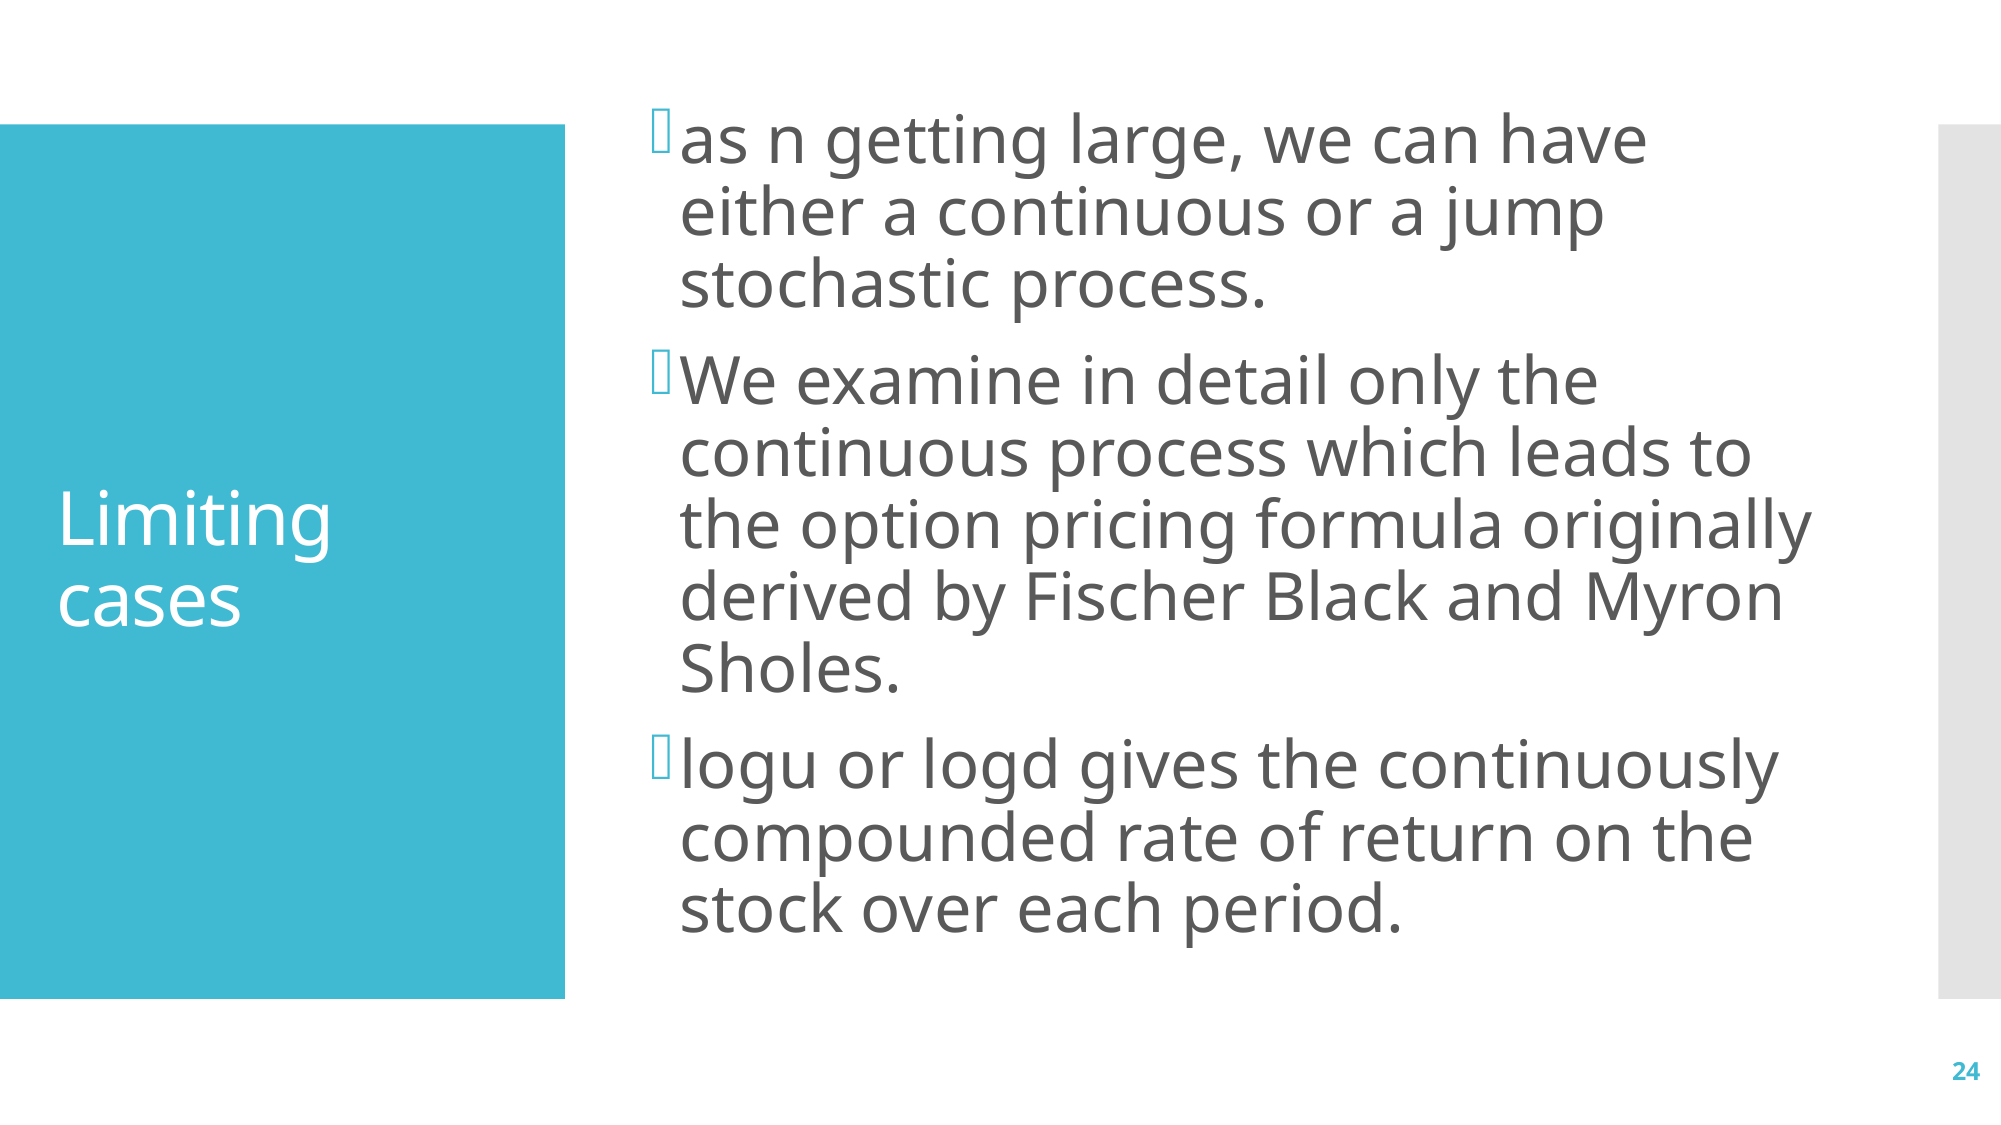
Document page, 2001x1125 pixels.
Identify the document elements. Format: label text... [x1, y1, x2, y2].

title Limiting cases [41, 184, 525, 940]
list as n getting large, we can have either a continuous or a jump stochastic process. We examine in detail only the continuous process which leads to the option pricing formula originally derived by Fischer Black and Myron Sholes. logu or logd gives the continuously compounded rate of return on the stock over each period. [634, 141, 1835, 982]
slide_number 24 [1744, 1042, 1996, 1103]
